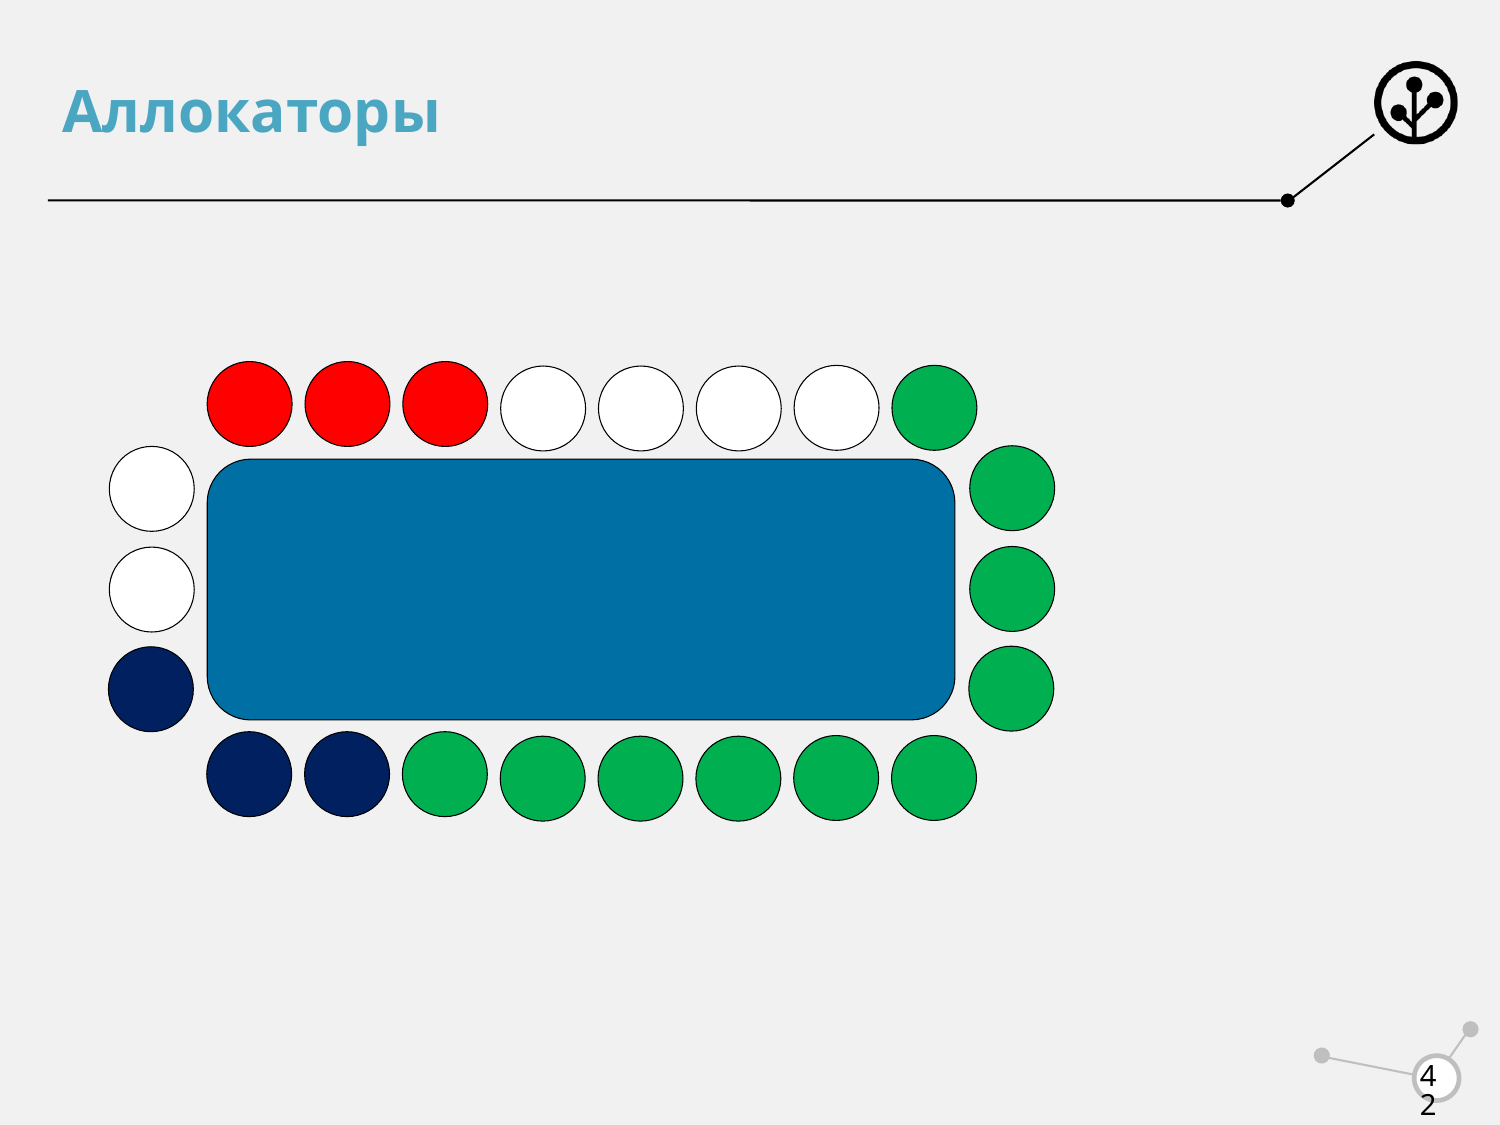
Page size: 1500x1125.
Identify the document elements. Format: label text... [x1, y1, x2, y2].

text_box [793, 734, 880, 821]
text_box [206, 361, 293, 447]
text_box [969, 445, 1056, 532]
text_box [206, 458, 956, 721]
text_box [107, 646, 194, 733]
text_box [499, 735, 586, 822]
text_box [304, 731, 391, 818]
text_box [793, 364, 880, 451]
slide_number 42 [1404, 1047, 1468, 1108]
text_box [891, 734, 978, 821]
text_box [304, 361, 391, 447]
text_box [108, 445, 195, 532]
text_box [402, 361, 489, 447]
text_box [206, 731, 293, 818]
text_box [968, 645, 1055, 732]
text_box [500, 365, 587, 452]
text_box [597, 735, 684, 822]
picture [1363, 24, 1464, 185]
text_box [401, 731, 488, 818]
text_box [969, 545, 1056, 632]
text_box [891, 364, 978, 451]
text_box [695, 735, 782, 822]
text_box [108, 546, 195, 633]
title Аллокаторы [47, 42, 1281, 185]
text_box [597, 365, 684, 452]
text_box [695, 365, 782, 452]
